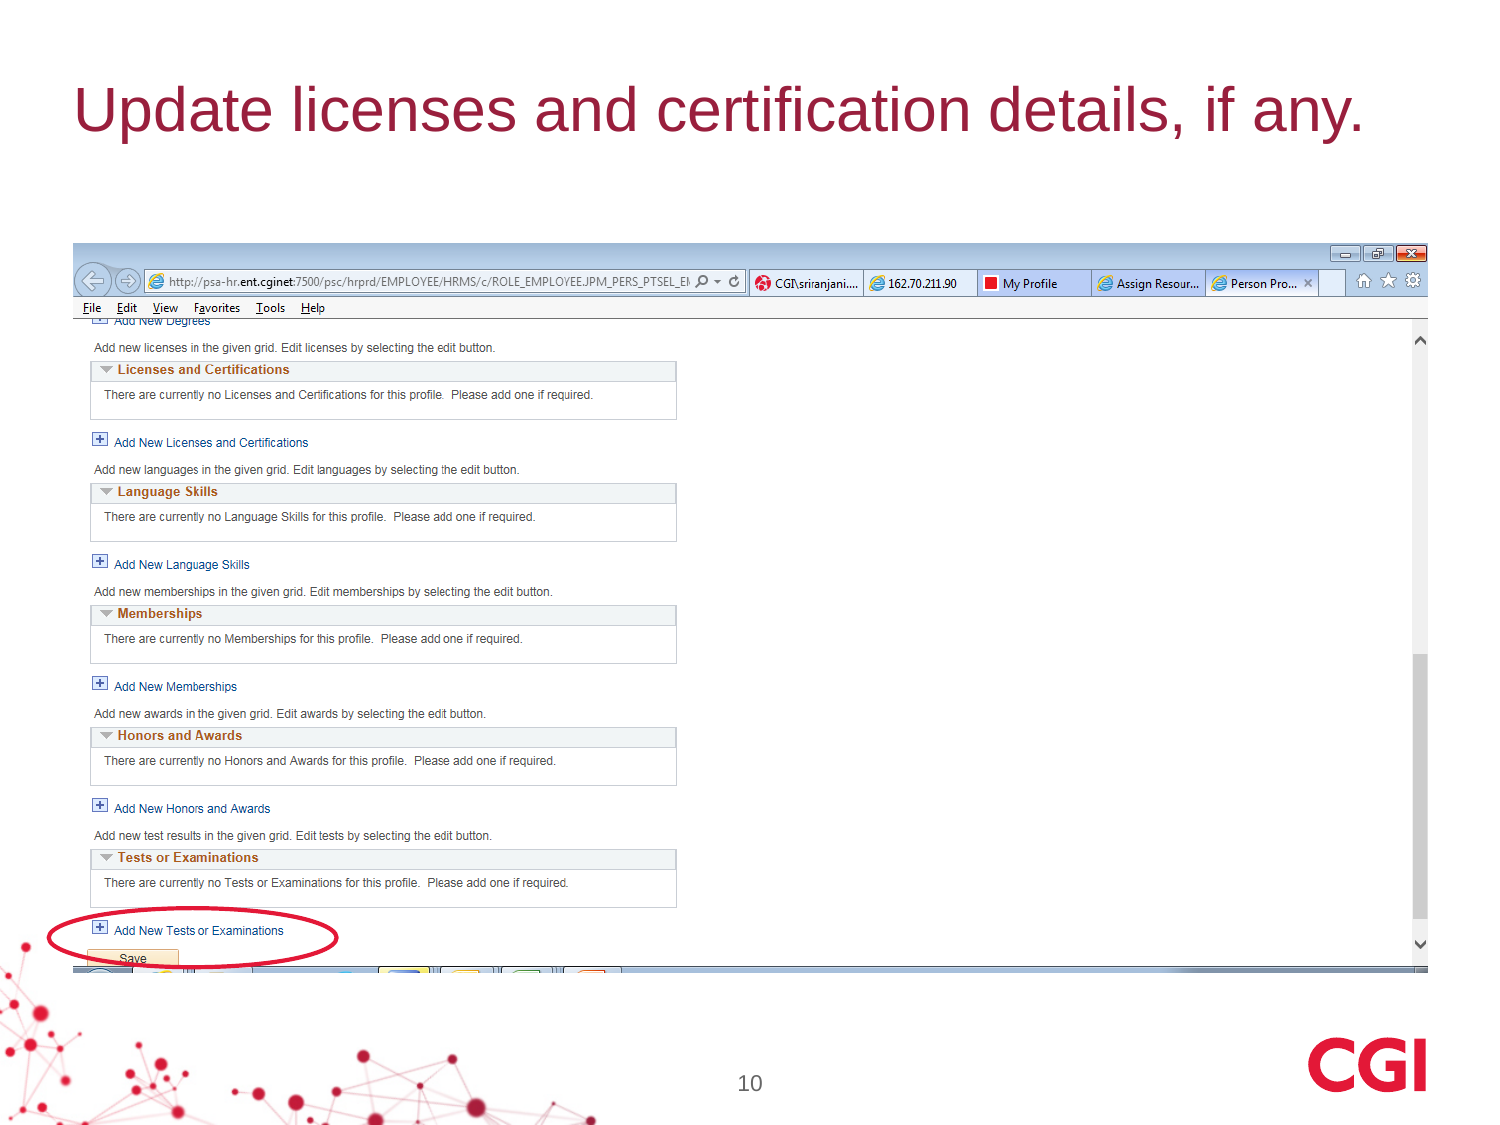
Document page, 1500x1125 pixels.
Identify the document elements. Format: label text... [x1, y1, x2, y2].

picture [0, 906, 1500, 1125]
title Update licenses and certification details, if any. [73, 30, 1425, 182]
slide_number 10 [686, 1068, 814, 1109]
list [73, 243, 1428, 974]
text_box [46, 920, 68, 955]
